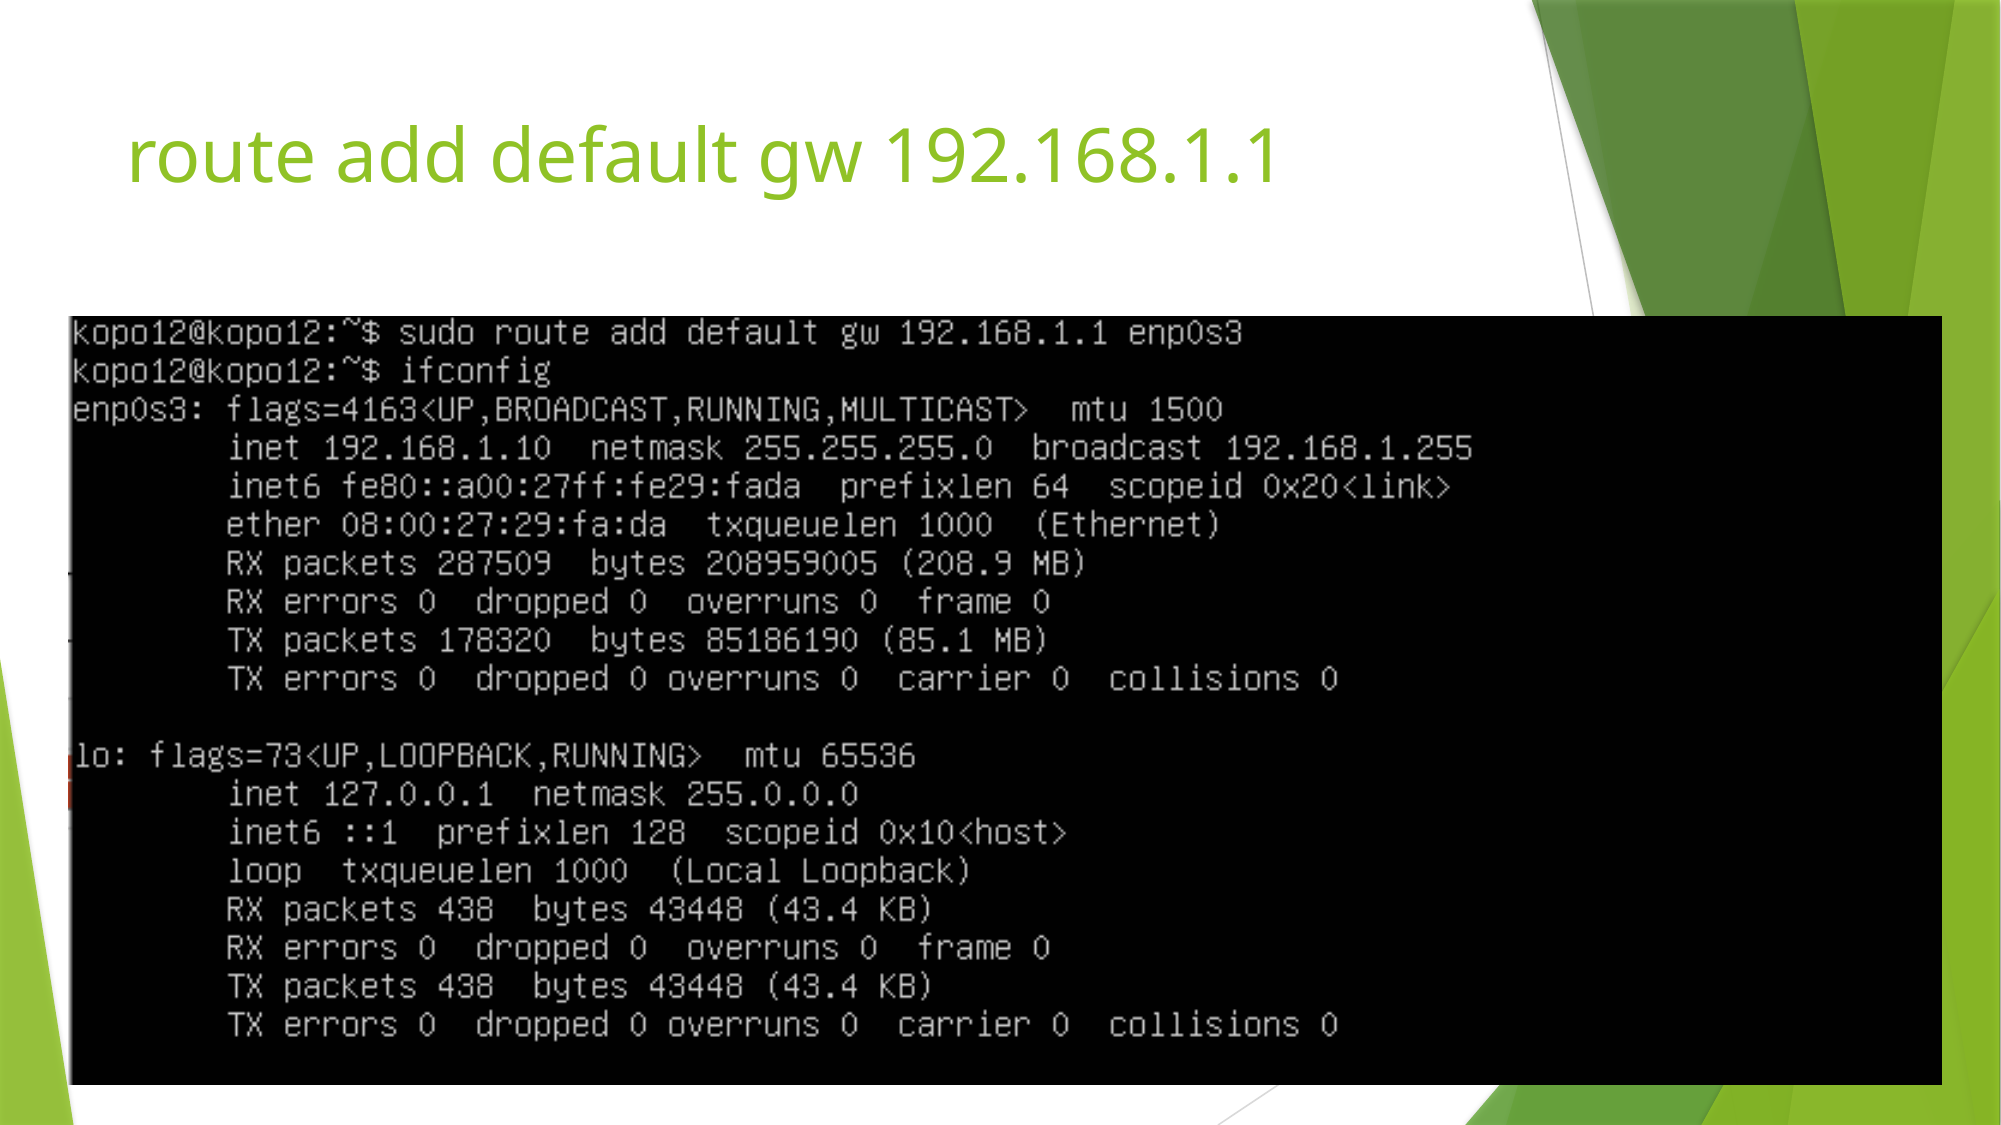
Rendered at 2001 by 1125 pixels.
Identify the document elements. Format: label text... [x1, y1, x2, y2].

title route add default gw 192.168.1.1 [111, 99, 1522, 313]
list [68, 316, 1943, 1085]
